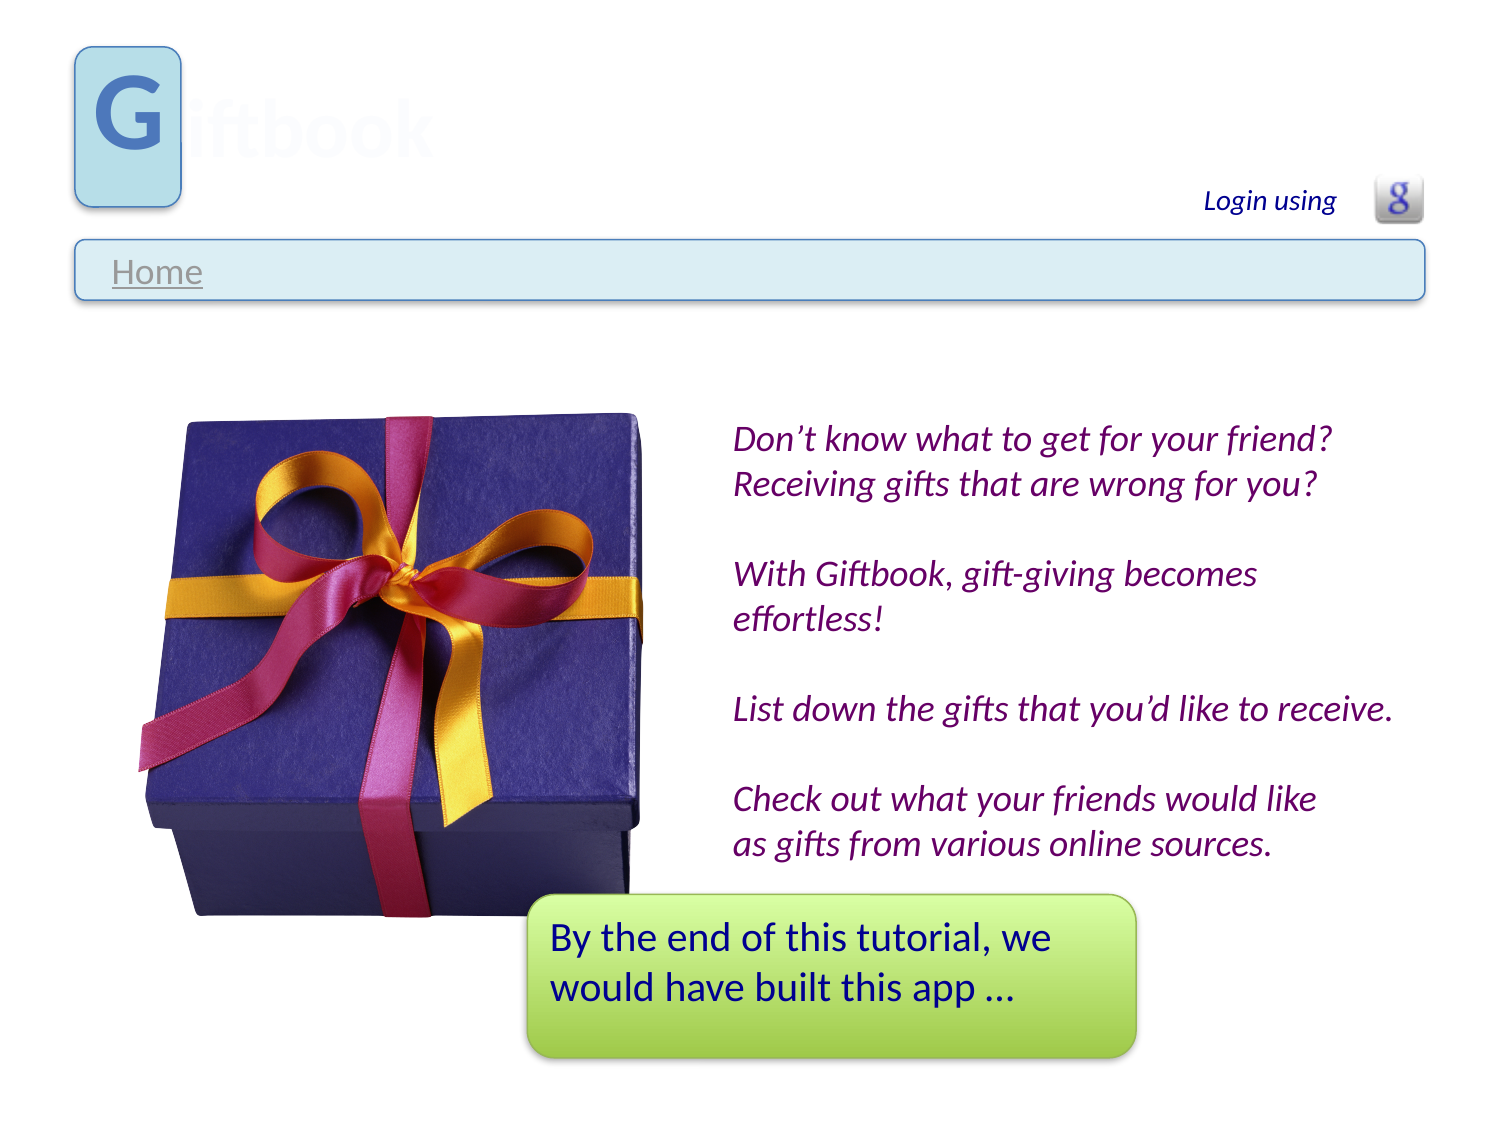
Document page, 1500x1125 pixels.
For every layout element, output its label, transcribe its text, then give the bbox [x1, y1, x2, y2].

text_box By the end of this tutorial, we would have built this app … [526, 893, 1137, 1059]
text_box Don’t know what to get for your friend? Receiving gifts that are wrong for you? With Giftbook, gift-giving becomes effortless! List down the gifts that you’d like to receive. Check out what your friends would like as gifts from various online sources. [718, 406, 1410, 917]
picture [1373, 173, 1425, 225]
picture [133, 406, 648, 920]
